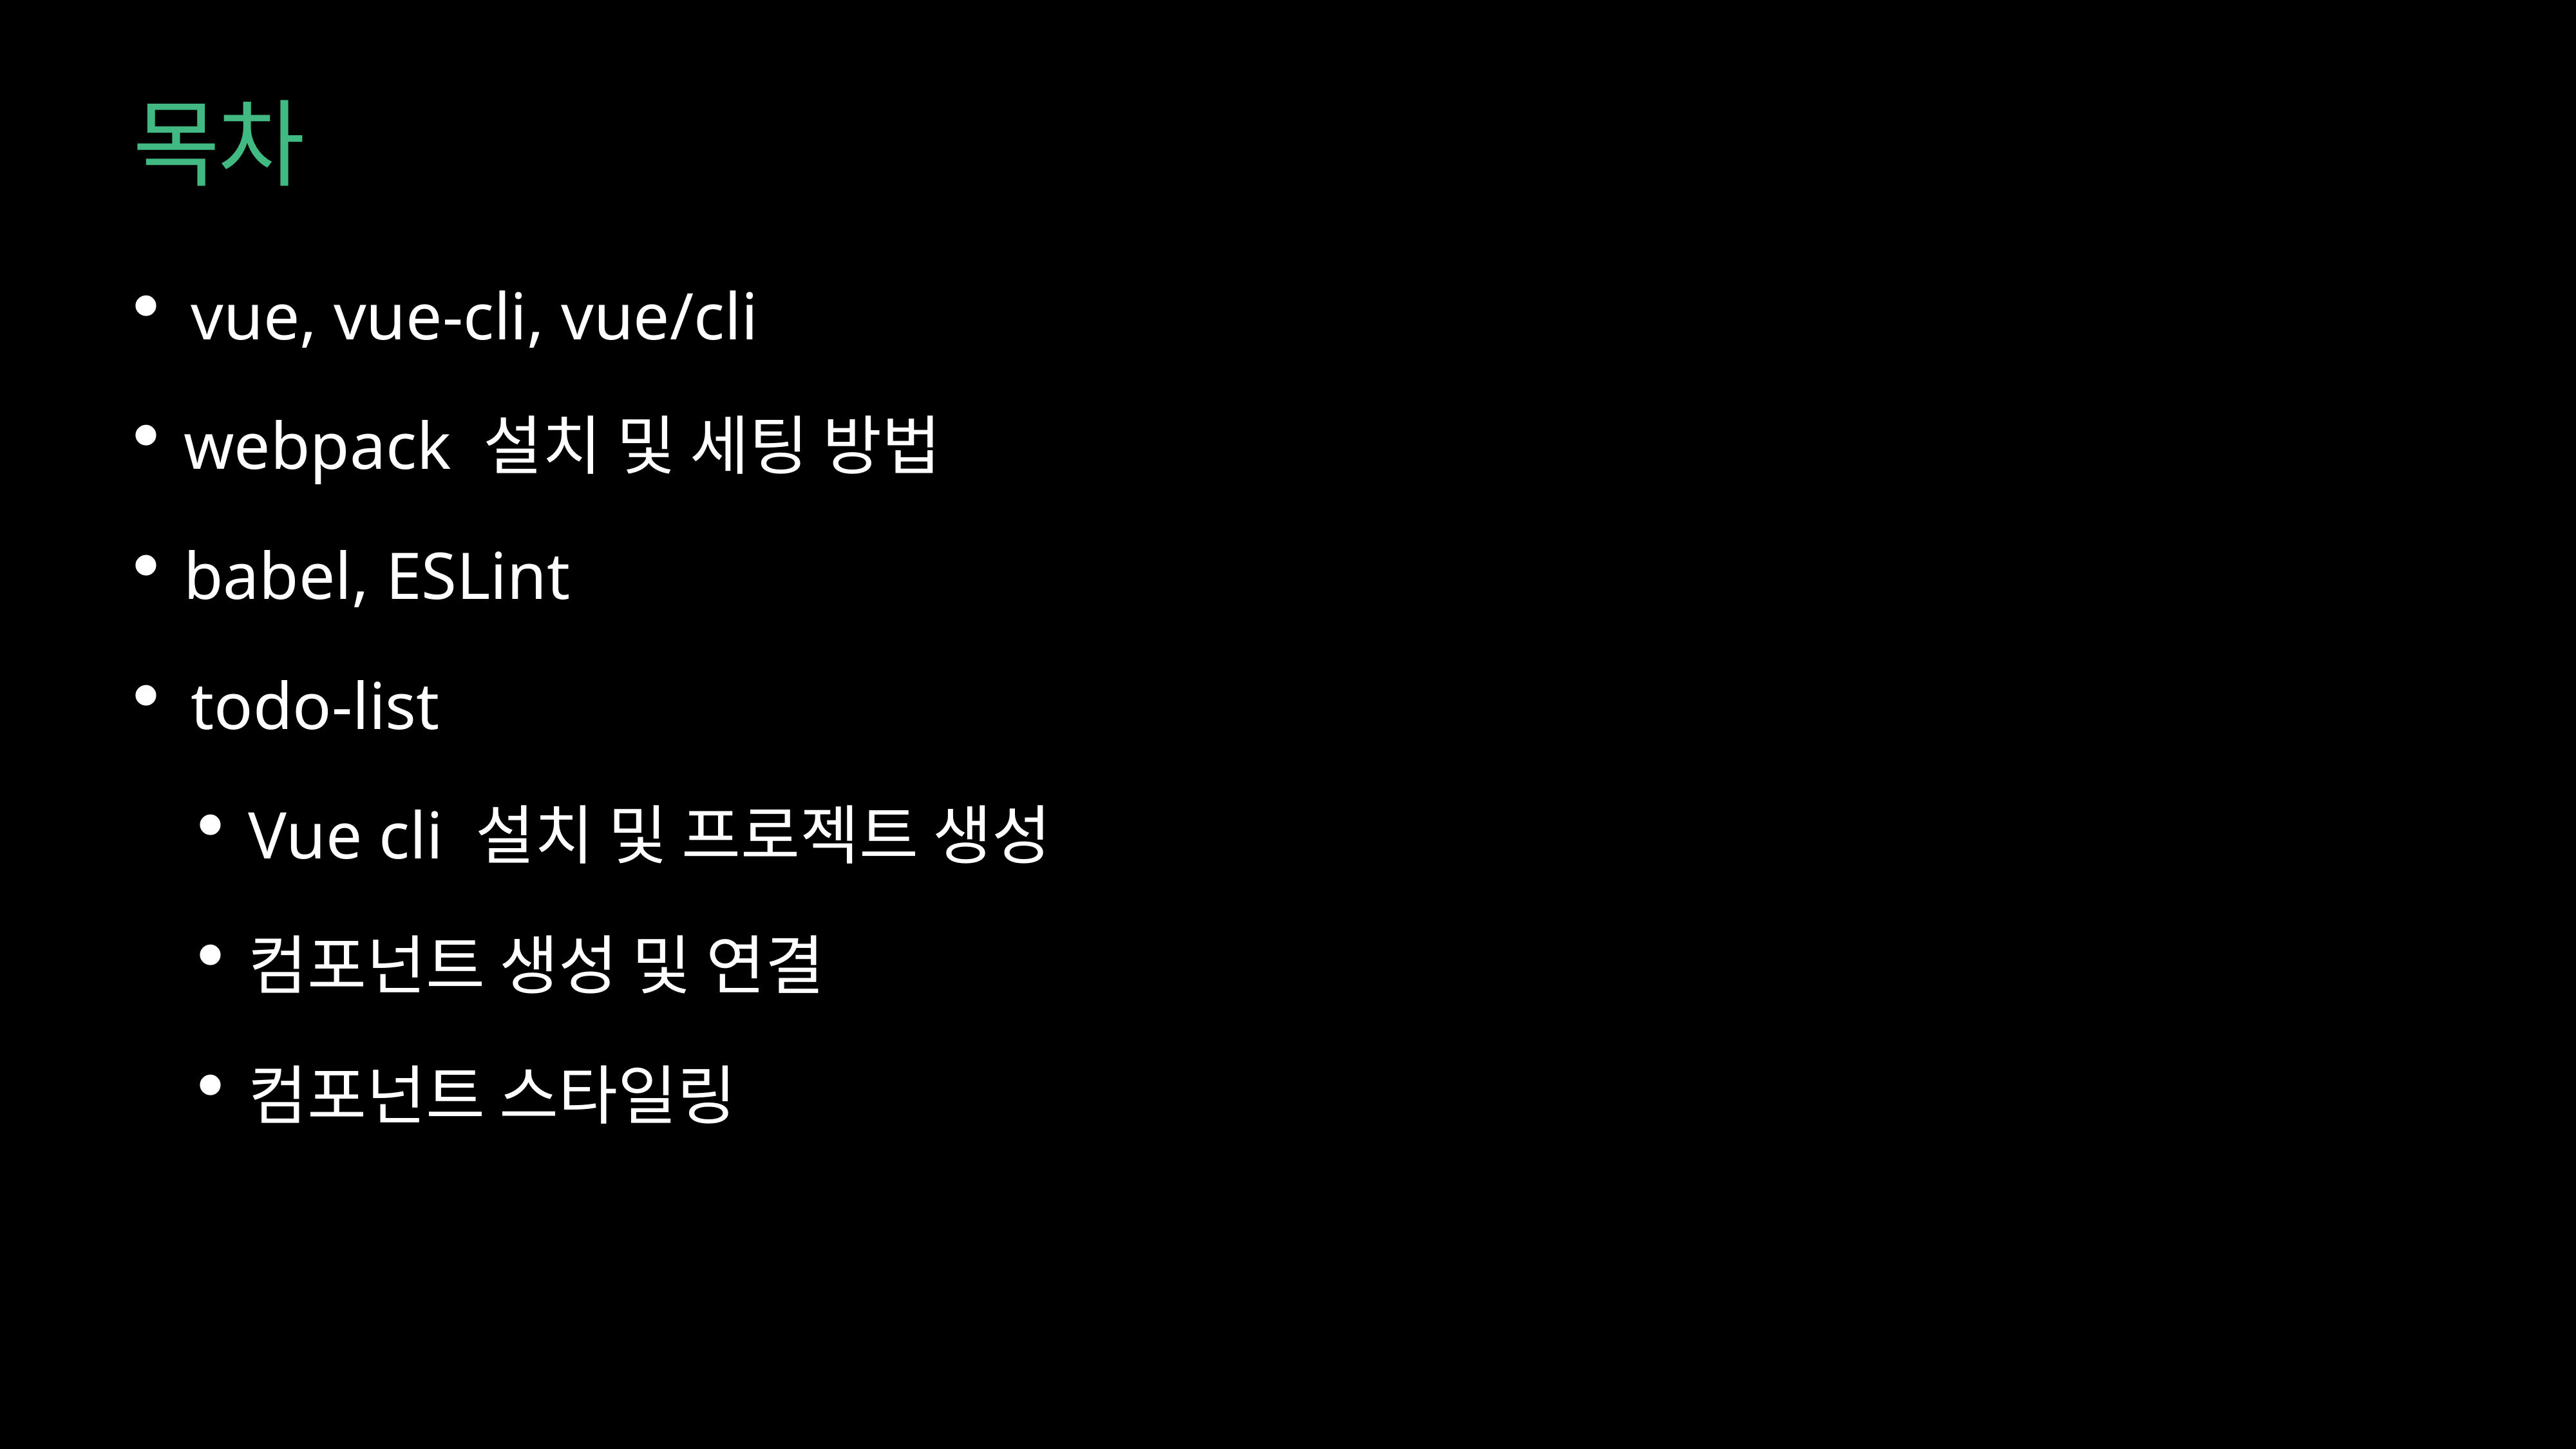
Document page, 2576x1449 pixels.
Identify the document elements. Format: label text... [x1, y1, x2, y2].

list vue, vue-cli, vue/cli webpack 설치 및 세팅 방법 babel, ESLint todo-list Vue cli 설치 및 프로젝트 생성 컴포넌트 생성 및 연결 컴포넌트 스타일링 [127, 278, 2449, 1321]
title 목차 [127, 100, 2449, 252]
